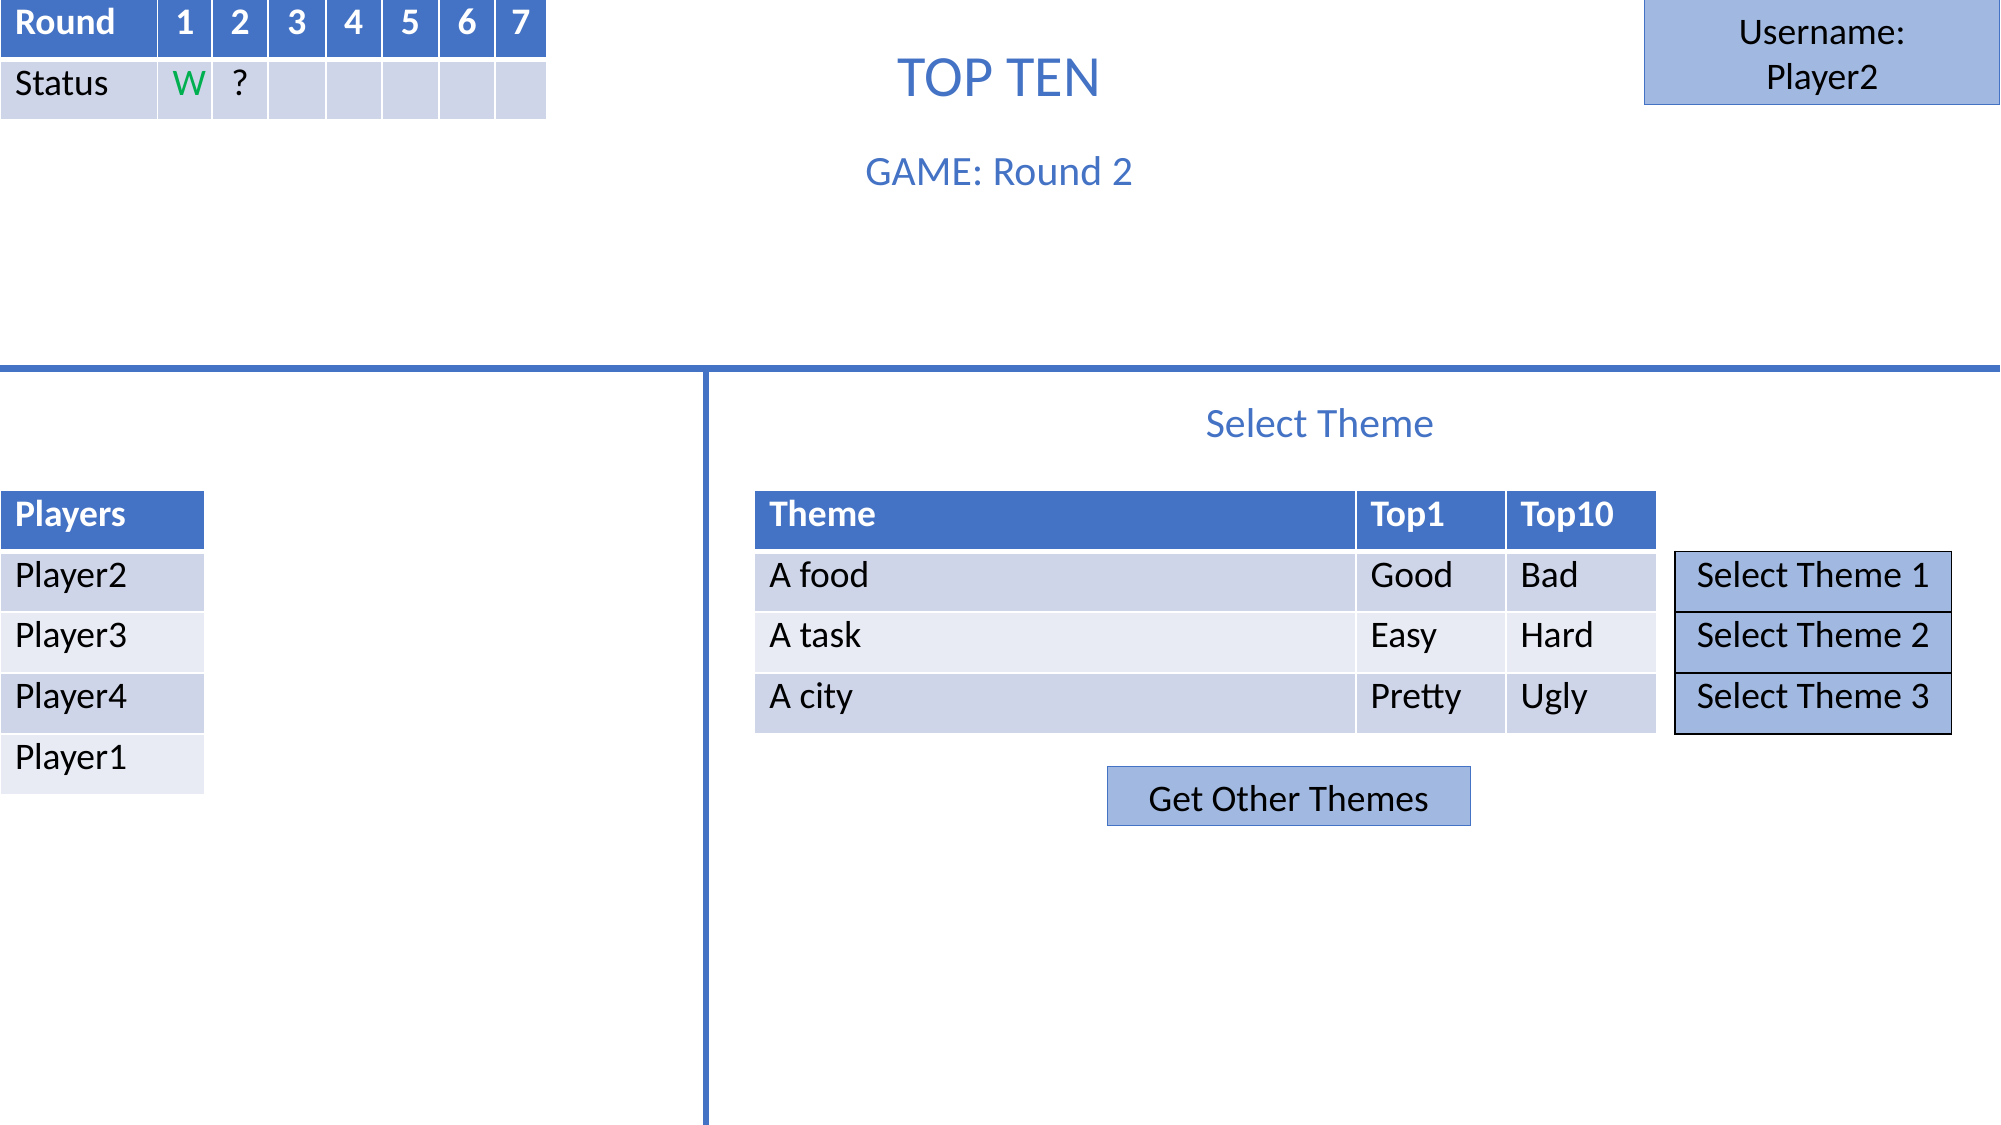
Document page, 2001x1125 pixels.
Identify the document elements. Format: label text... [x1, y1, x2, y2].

table_header Round [1, 0, 157, 57]
table_cell Ugly [1507, 674, 1656, 733]
table_cell Hard [1507, 613, 1656, 672]
text_box TOP TEN [787, 31, 1212, 116]
table_header 3 [269, 0, 325, 57]
table_header 7 [496, 0, 546, 57]
table_cell [496, 62, 546, 119]
table_cell W [158, 62, 211, 119]
table_cell A task [755, 613, 1355, 672]
table_cell [269, 62, 325, 119]
table_cell Status [1, 62, 157, 119]
table_header Select Theme 1 [1676, 552, 1951, 611]
table_cell Player4 [1, 674, 204, 733]
table_cell [327, 62, 381, 119]
table_cell A city [755, 674, 1355, 733]
table_cell Bad [1507, 554, 1656, 611]
table_cell ? [213, 62, 267, 119]
table_header Players [1, 491, 204, 549]
table_cell Pretty [1357, 674, 1505, 733]
table_cell [440, 62, 494, 119]
table_cell Select Theme 2 [1676, 613, 1951, 672]
text_box Select Theme [1107, 388, 1533, 453]
table_cell Player2 [1, 554, 204, 611]
table_cell [383, 62, 438, 119]
table_header 6 [440, 0, 494, 57]
table_header 2 [213, 0, 267, 57]
table_header Top10 [1507, 491, 1656, 549]
table_cell Player1 [1, 735, 204, 794]
text_box GAME: Round 2 [787, 136, 1212, 202]
table_header 4 [327, 0, 381, 57]
table_header 5 [383, 0, 438, 57]
table_header 1 [158, 0, 211, 57]
table_cell Player3 [1, 613, 204, 672]
table_cell A food [755, 554, 1355, 611]
text_box Username: Player2 [1644, 0, 2000, 105]
table_header Theme [755, 491, 1355, 549]
table_cell Easy [1357, 613, 1505, 672]
table_header Top1 [1357, 491, 1505, 549]
table_cell Select Theme 3 [1676, 674, 1951, 733]
table_cell Good [1357, 554, 1505, 611]
text_box Get Other Themes [1107, 766, 1471, 826]
